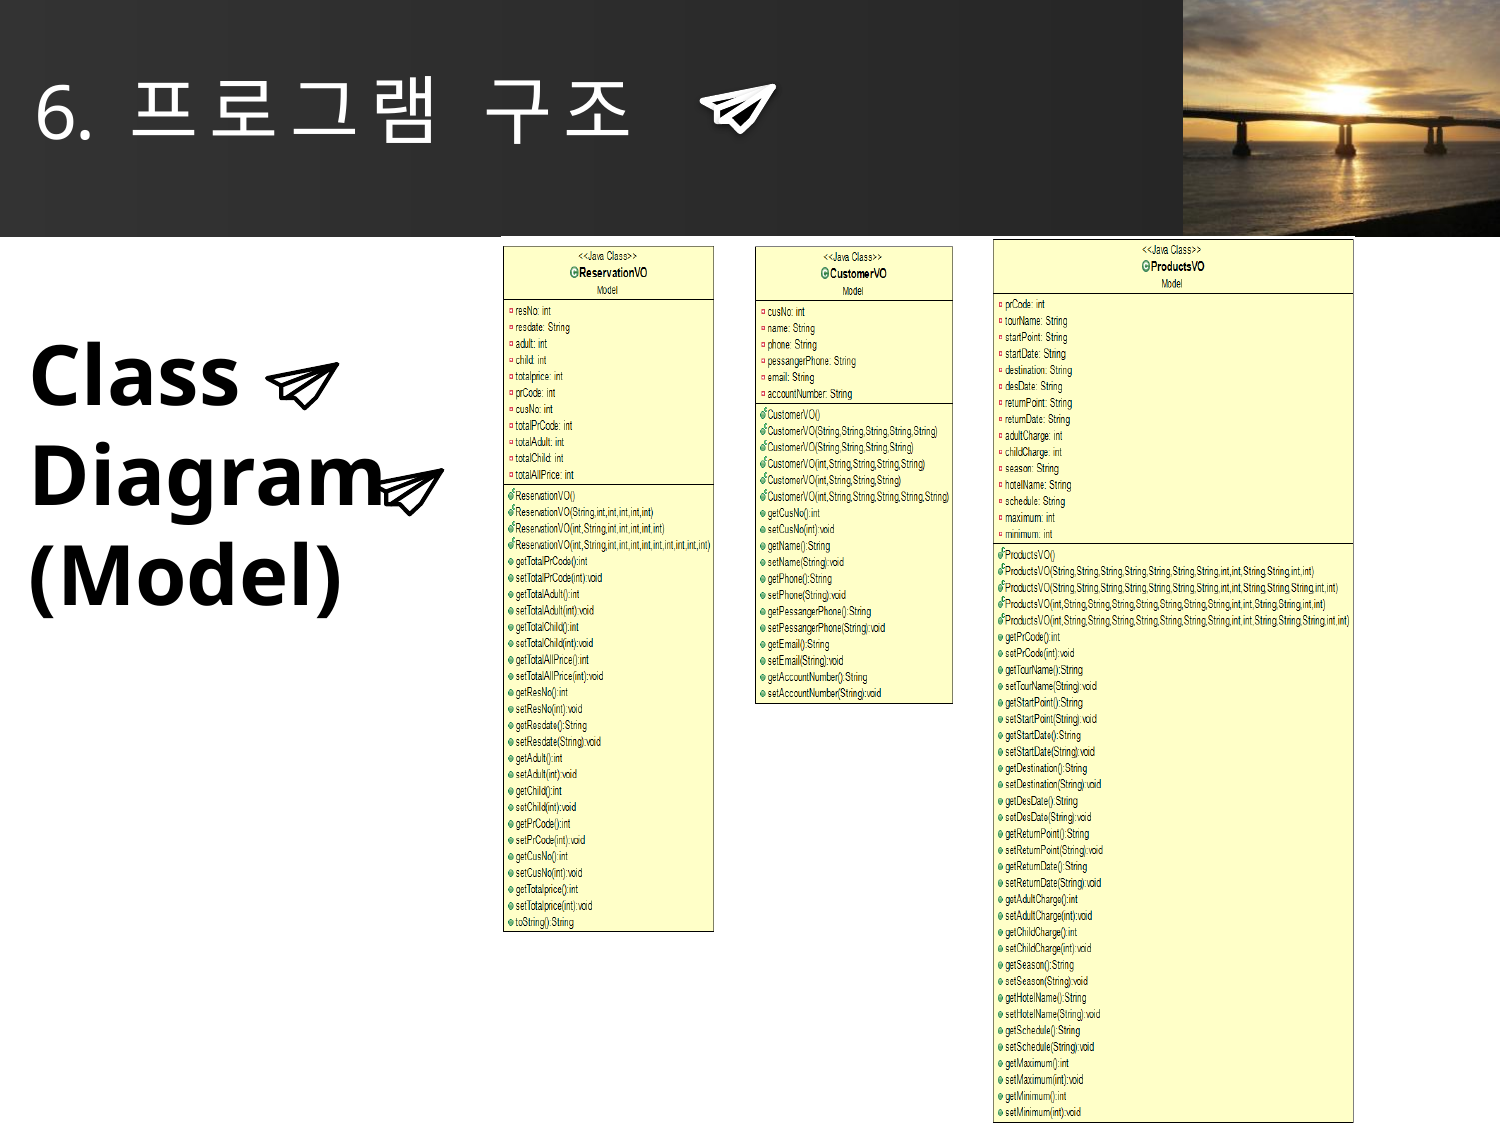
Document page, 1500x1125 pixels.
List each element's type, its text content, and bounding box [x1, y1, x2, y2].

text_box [371, 469, 443, 515]
text_box Class Diagram (Model) [14, 314, 496, 630]
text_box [266, 363, 338, 409]
text_box 6. [19, 56, 111, 162]
picture [501, 0, 1500, 1125]
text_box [702, 86, 774, 132]
text_box 프로그램 구조 [114, 55, 824, 161]
